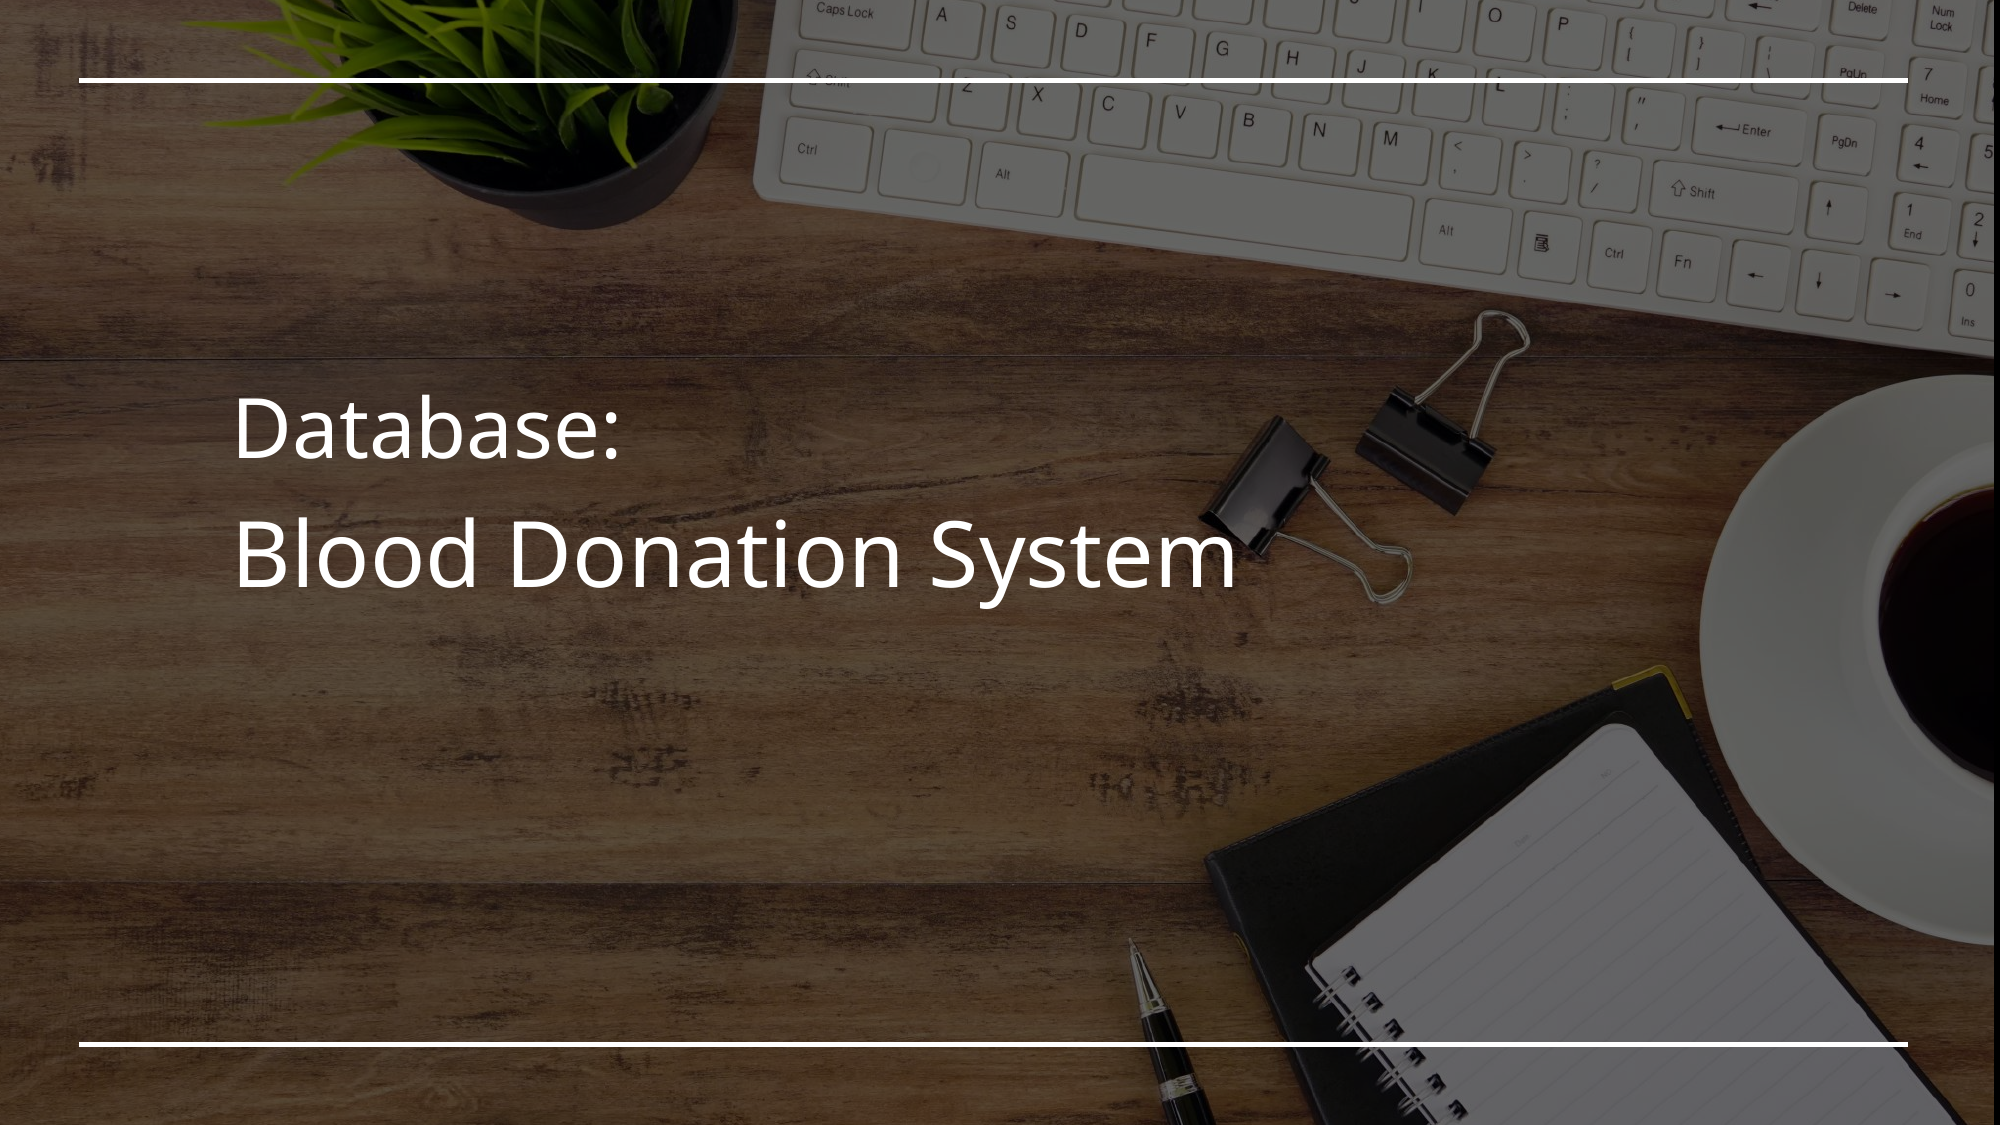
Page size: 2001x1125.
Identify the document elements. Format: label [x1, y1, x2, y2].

picture [0, 0, 1994, 1125]
text_box [1994, 0, 2000, 1125]
